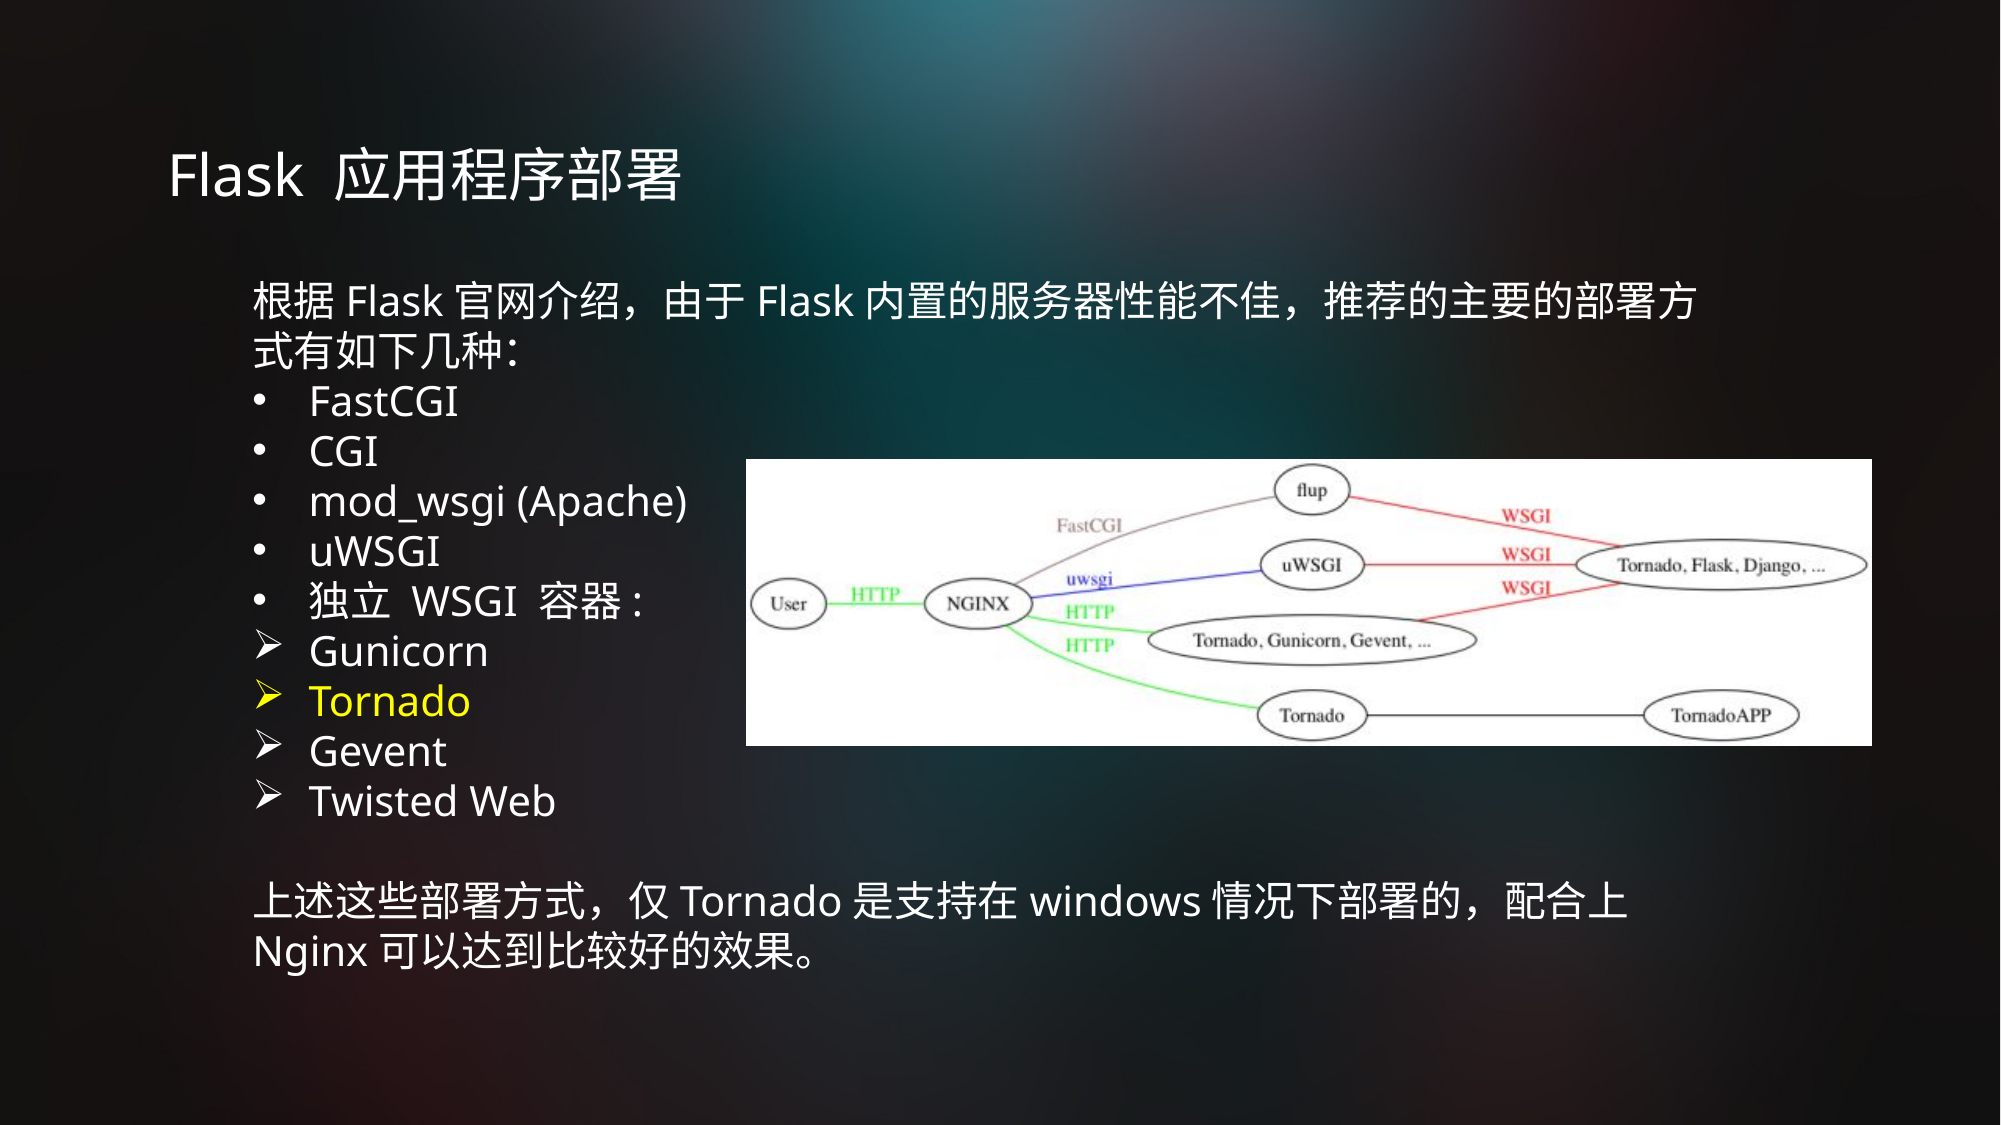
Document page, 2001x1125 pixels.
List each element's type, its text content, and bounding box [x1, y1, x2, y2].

text_box 根据Flask官网介绍，由于Flask内置的服务器性能不佳，推荐的主要的部署方式有如下几种： FastCGI CGI mod_wsgi (Apache) uWSGI 独立 WSGI 容器: Gunicorn Tornado Gevent Twisted Web 上述这些部署方式，仅Tornado是支持在windows情况下部署的，配合上Nginx可以达到比较好的效果。 [237, 266, 1722, 1032]
text_box Flask 应用程序部署 [152, 130, 698, 216]
picture [0, 0, 2001, 1125]
